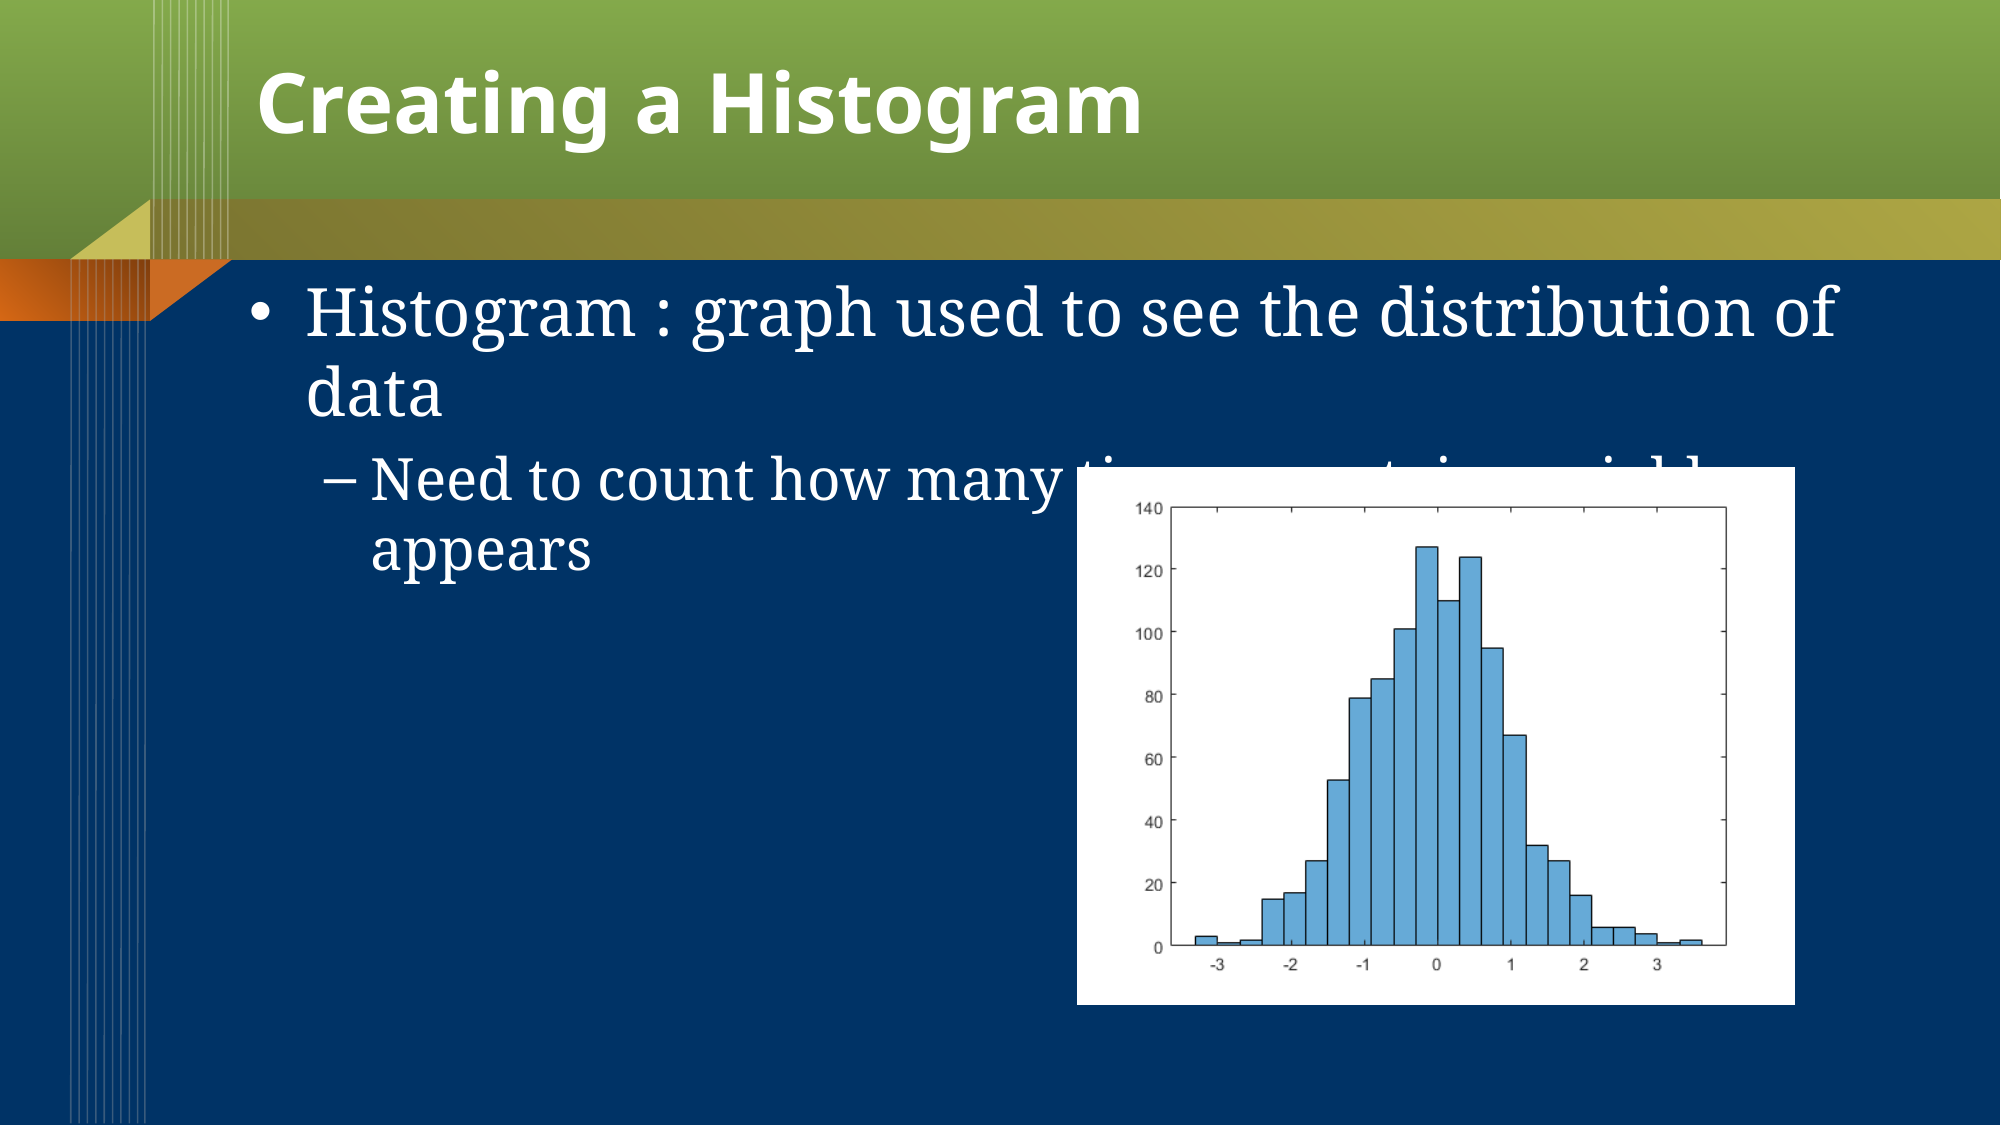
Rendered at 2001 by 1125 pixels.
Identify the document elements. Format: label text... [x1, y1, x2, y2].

list Histogram : graph used to see the distribution of data Need to count how many times a certain variable appears [233, 262, 1900, 1005]
picture [1077, 466, 1795, 1006]
title Creating a Histogram [240, 6, 1916, 194]
